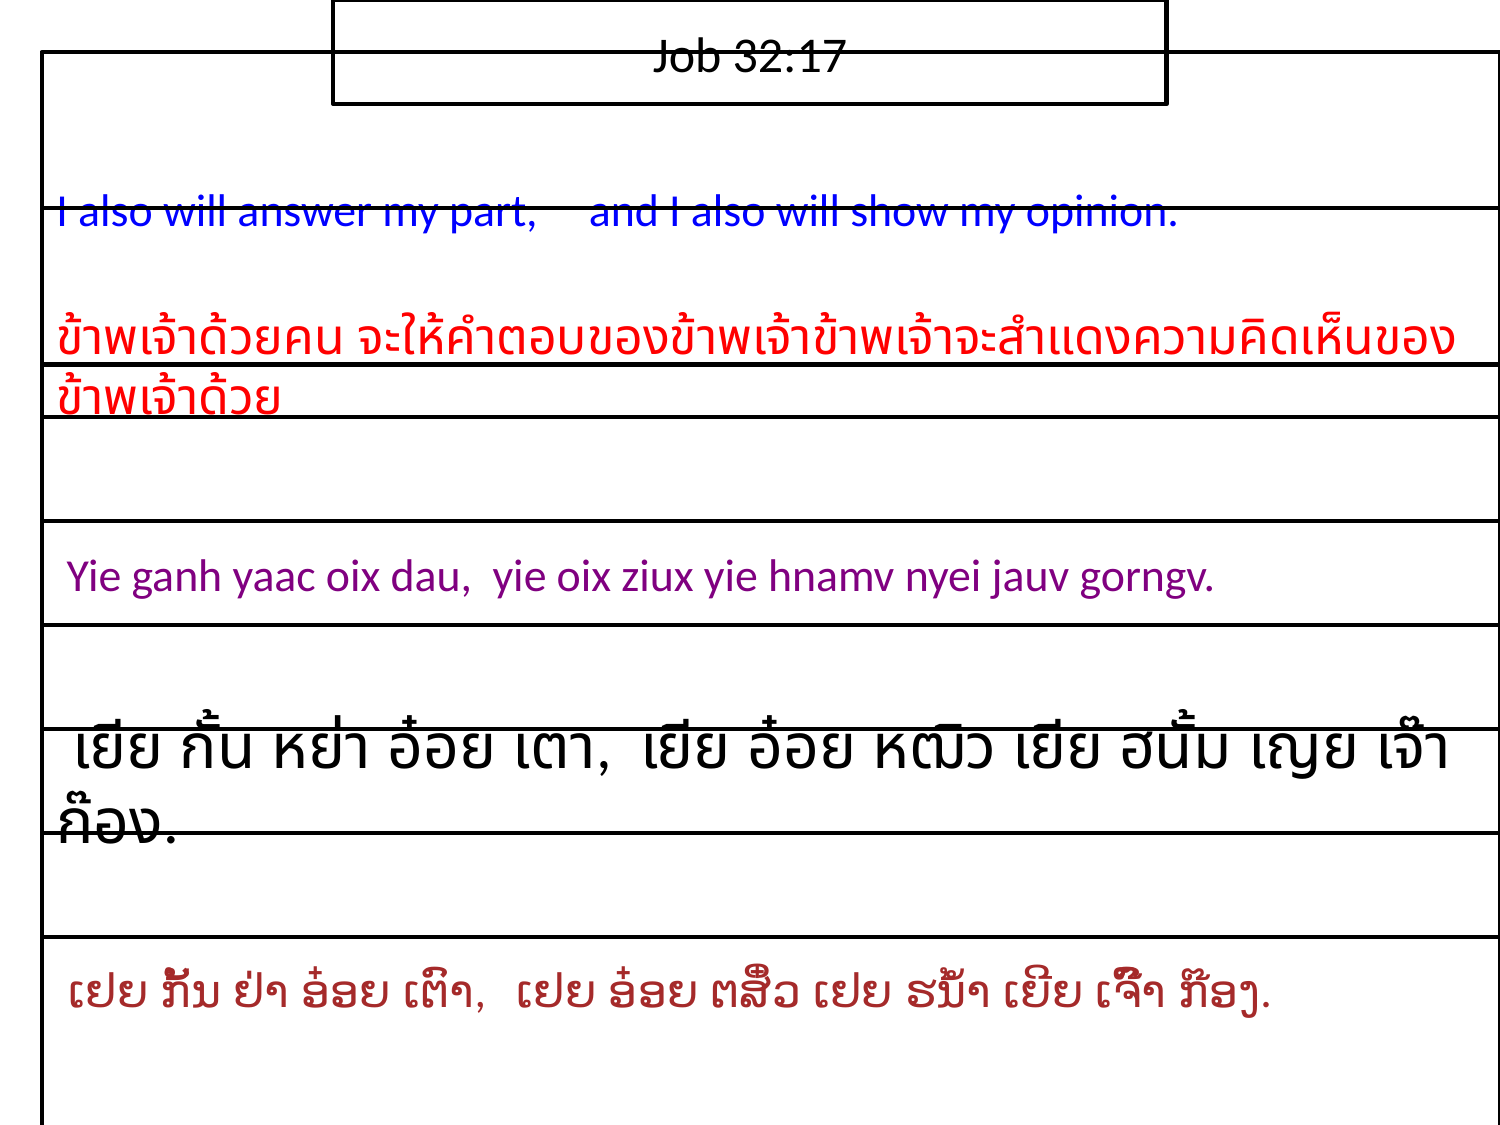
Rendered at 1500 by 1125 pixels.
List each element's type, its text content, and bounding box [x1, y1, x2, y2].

text_box Yie ganh yaac oix dau, yie oix ziux yie hnamv nyei jauv gorngv. [40, 415, 1500, 623]
text_box Job 32:17 [331, 0, 1169, 50]
text_box ເຢຍ ກັ້ນ ຢ່າ ອ໋ອຍ ເຕົາ, ເຢຍ ອ໋ອຍ ຕສິ໋ວ ເຢຍ ຮນ້ຳ ເຍີຍ ເຈົ໊າ ກ໊ອງ. [40, 831, 1500, 1125]
text_box เยีย กั้น หย่า อ๋อย เตา, เยีย อ๋อย หฒิว เยีย ฮนั้ม เญย เจ๊า ก๊อง. [40, 623, 1500, 831]
text_box ข้าพเจ้า​ด้วย​คน จะ​ให้​คำตอบ​ของ​ข้าพเจ้าข้าพเจ้า​จะ​สำแดง​ความ​คิดเห็น​ของ​ข้าพเจ้า​ด้วย [40, 206, 1500, 415]
text_box I also will answer my part, and I also will show my opinion. [40, 50, 1500, 206]
